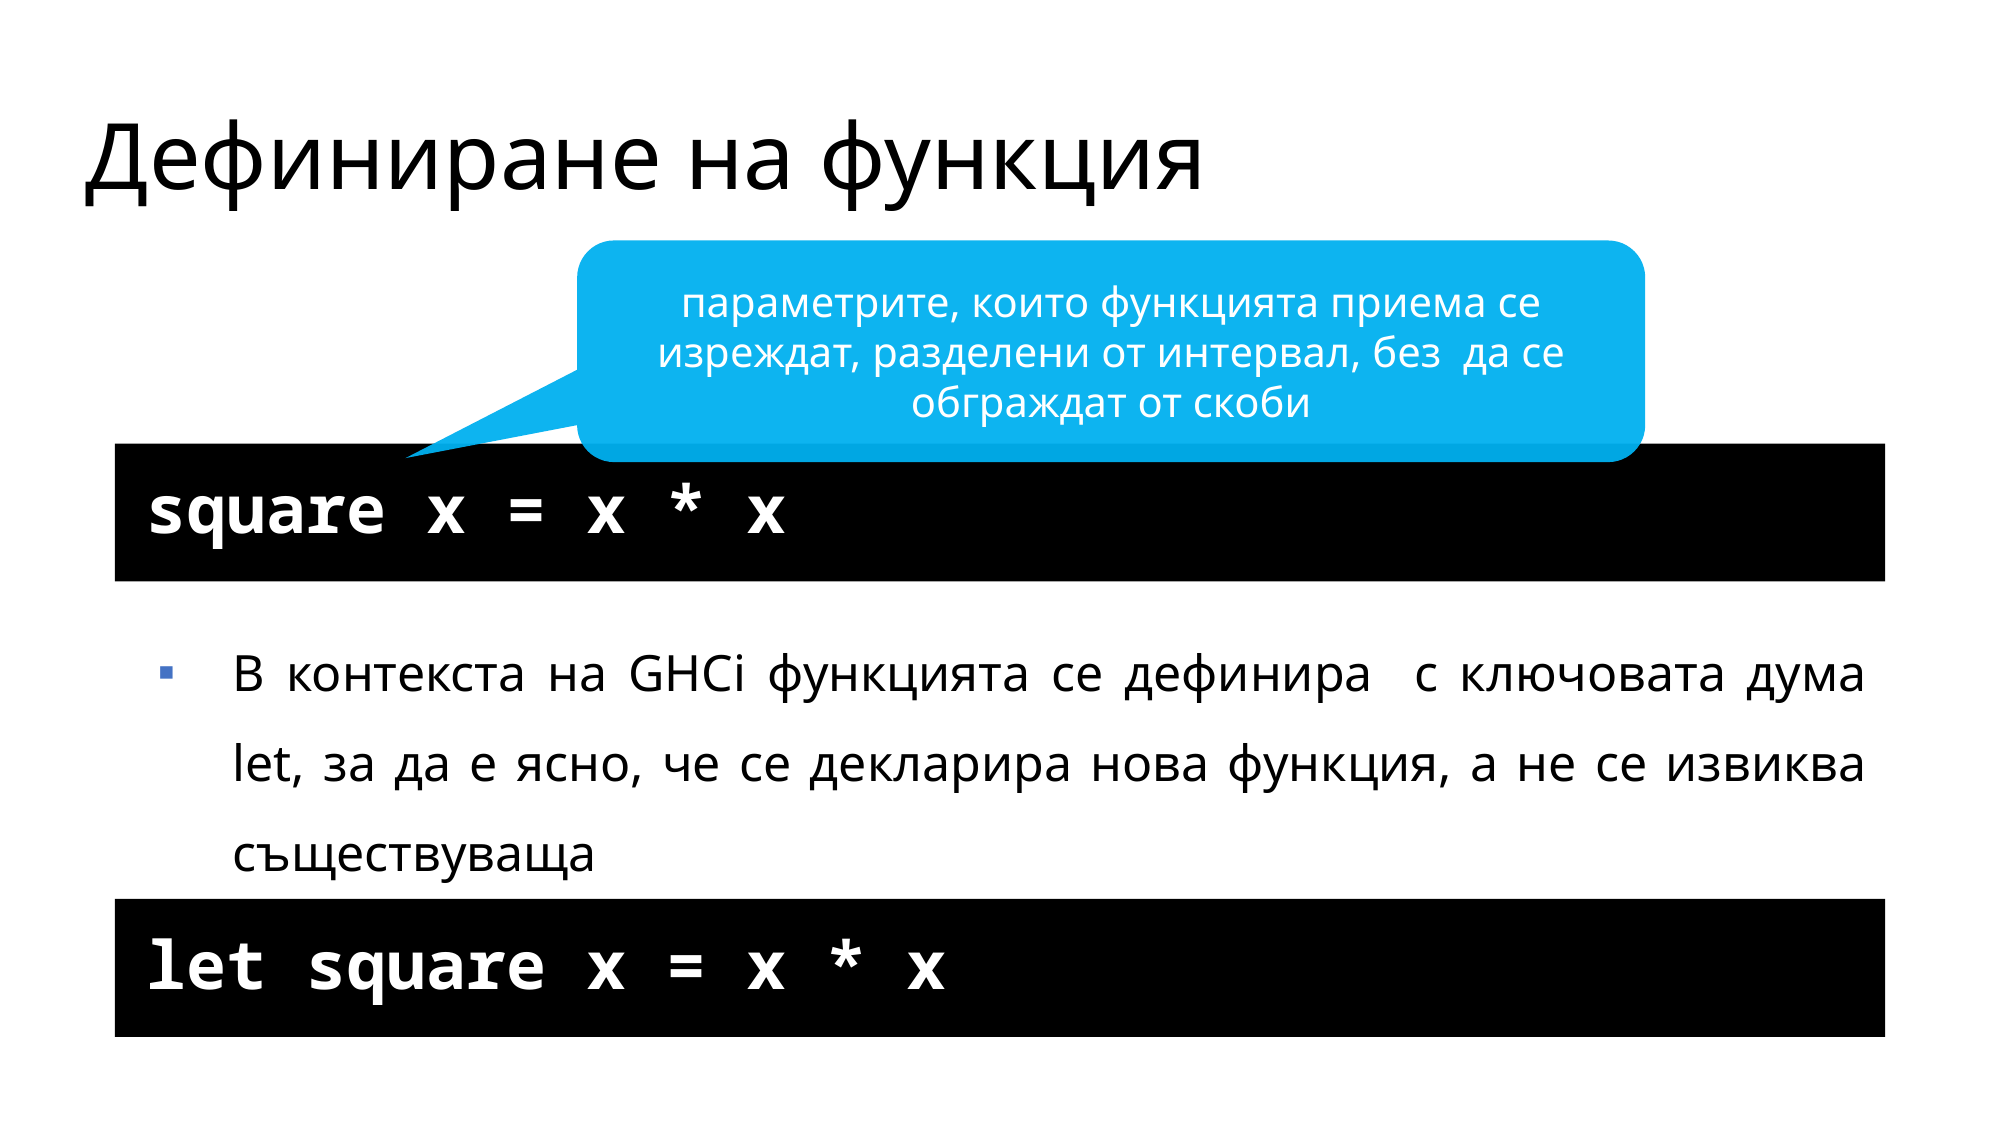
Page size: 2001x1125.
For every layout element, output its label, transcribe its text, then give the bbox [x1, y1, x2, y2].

text_box параметрите, които функцията приема се изреждат, разделени от интервал, без да се обграждат от скоби [405, 240, 1646, 463]
title Дефиниране на функция [68, 97, 1932, 223]
text_box square x = x * x [114, 443, 1886, 582]
text_box let square x = x * x [114, 898, 1886, 1037]
list В контекста на GHCi функцията се дефинира с ключовата дума let, за да е ясно, че се декларира нова функция, а не се извиква съществуваща [114, 605, 1886, 785]
